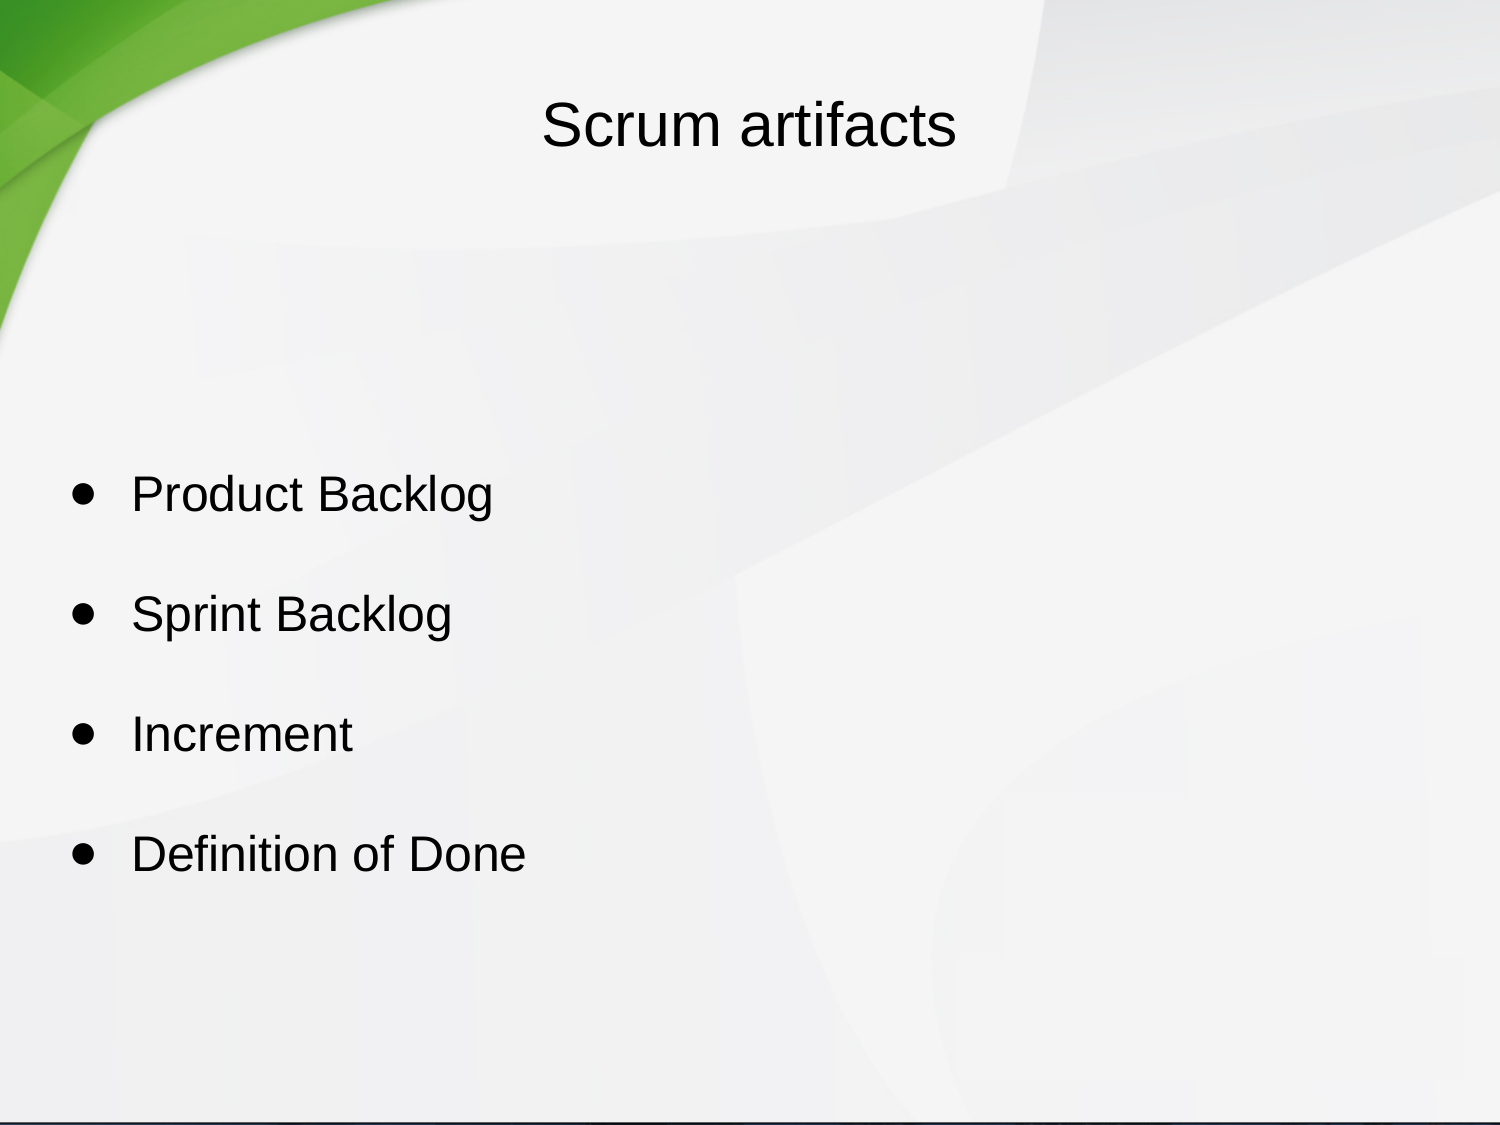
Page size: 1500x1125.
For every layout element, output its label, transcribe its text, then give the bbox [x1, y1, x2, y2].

text_box Product Backlog Sprint Backlog Increment Definition of Done [41, 176, 1459, 1107]
picture [0, 0, 1500, 1125]
text_box Scrum artifacts [281, 67, 1219, 177]
